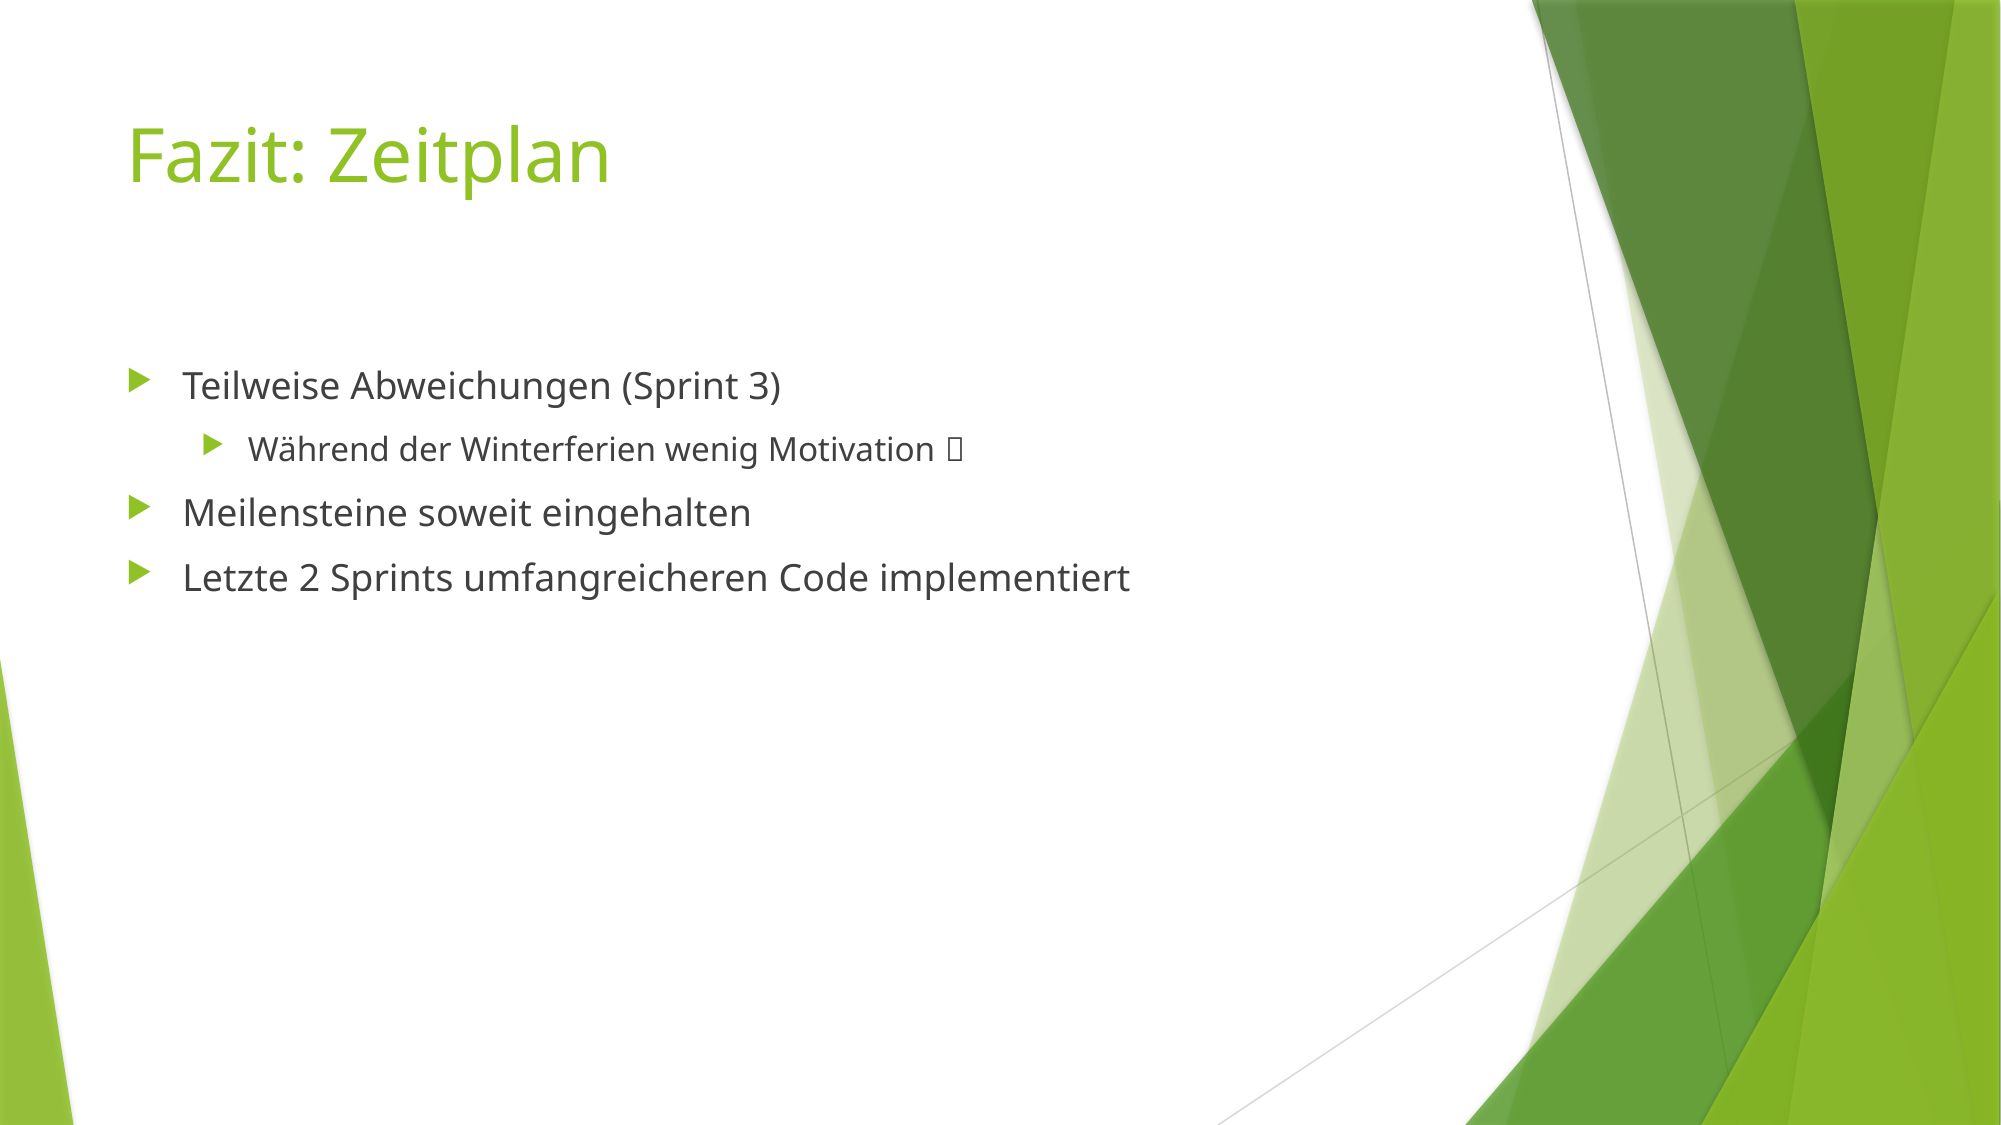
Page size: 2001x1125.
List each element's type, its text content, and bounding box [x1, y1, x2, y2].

title Fazit: Zeitplan [111, 99, 1522, 317]
list Teilweise Abweichungen (Sprint 3) Während der Winterferien wenig Motivation  Meilensteine soweit eingehalten Letzte 2 Sprints umfangreicheren Code implementiert [111, 354, 1522, 992]
